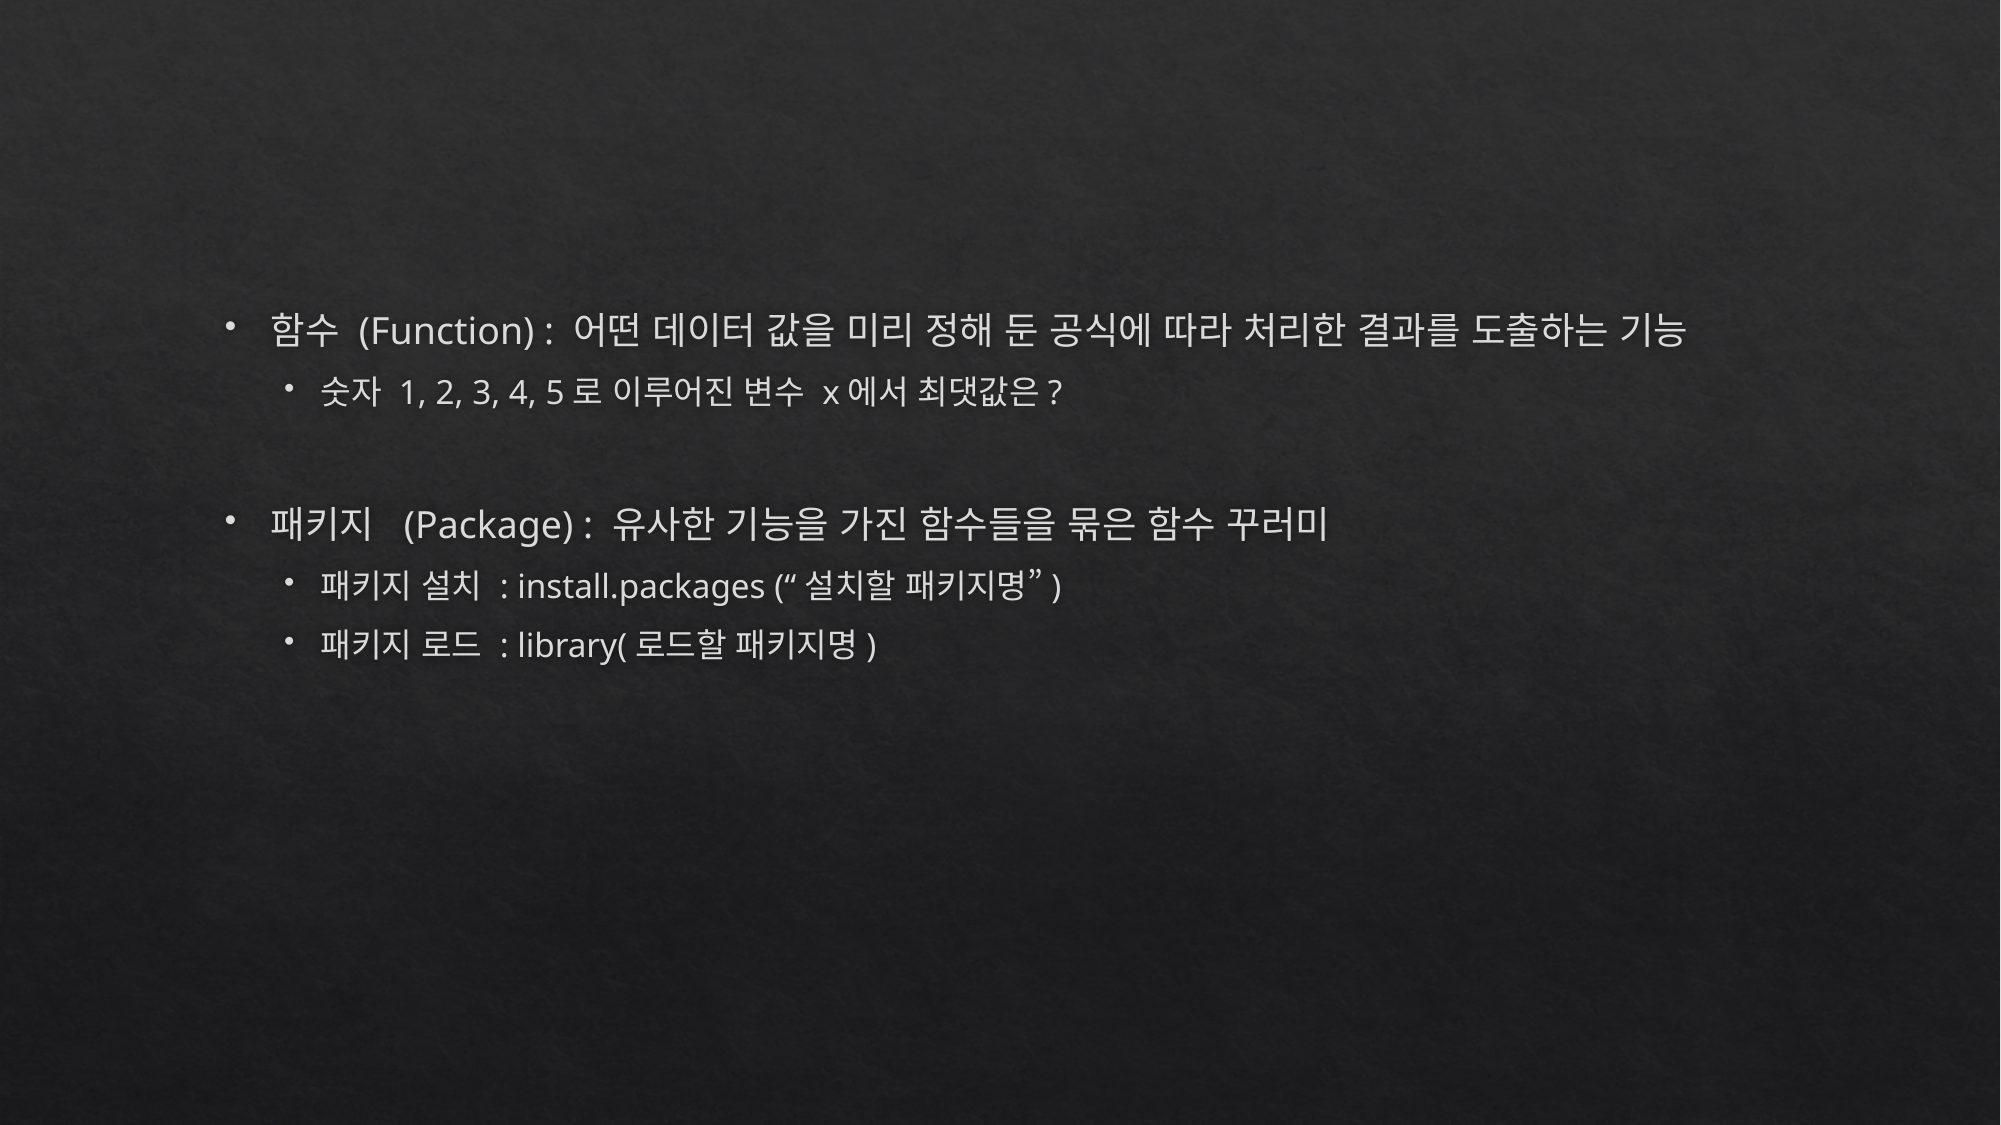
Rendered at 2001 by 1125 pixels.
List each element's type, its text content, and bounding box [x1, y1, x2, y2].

list 함수 (Function) : 어떤 데이터 값을 미리 정해 둔 공식에 따라 처리한 결과를 도출하는 기능 숫자 1, 2, 3, 4, 5로 이루어진 변수 x에서 최댓값은? 패키지 (Package) : 유사한 기능을 가진 함수들을 묶은 함수 꾸러미 패키지 설치 : install.packages (“설치할 패키지명”) 패키지 로드 : library(로드할 패키지명) [137, 299, 1863, 1014]
